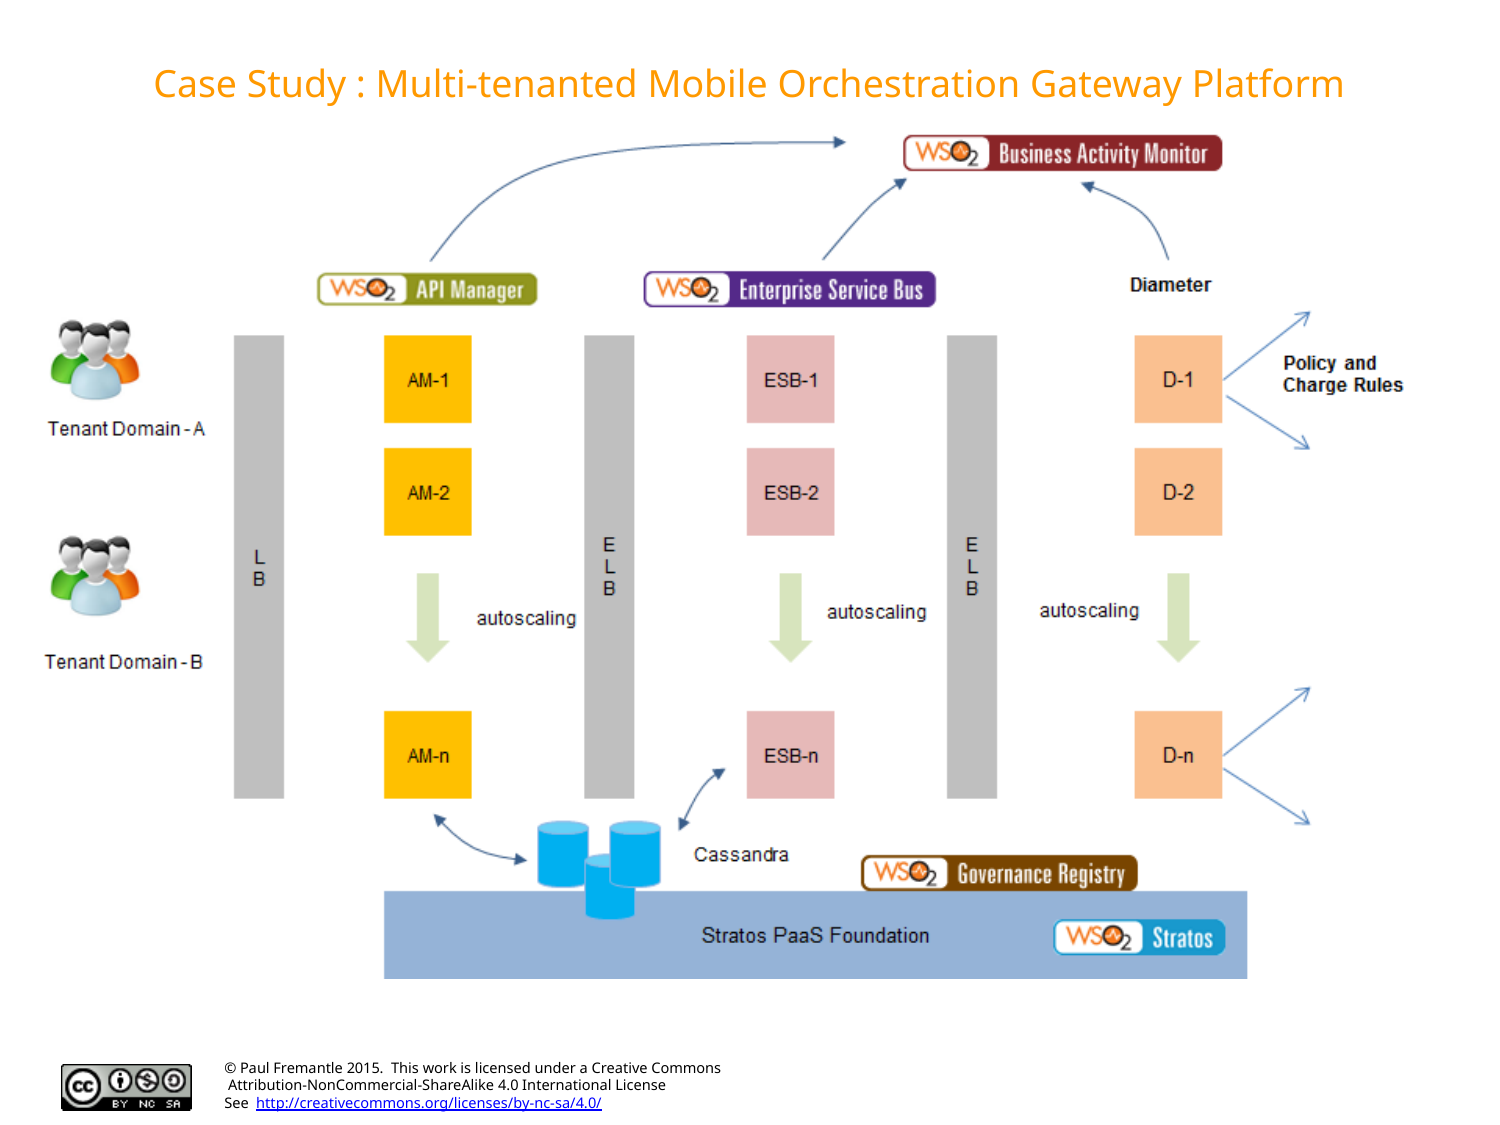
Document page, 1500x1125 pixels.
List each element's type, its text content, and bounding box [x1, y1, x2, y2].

picture [31, 129, 1443, 979]
picture [61, 1064, 192, 1111]
title Case Study : Multi-tenanted Mobile Orchestration Gateway Platform [28, 45, 1472, 149]
